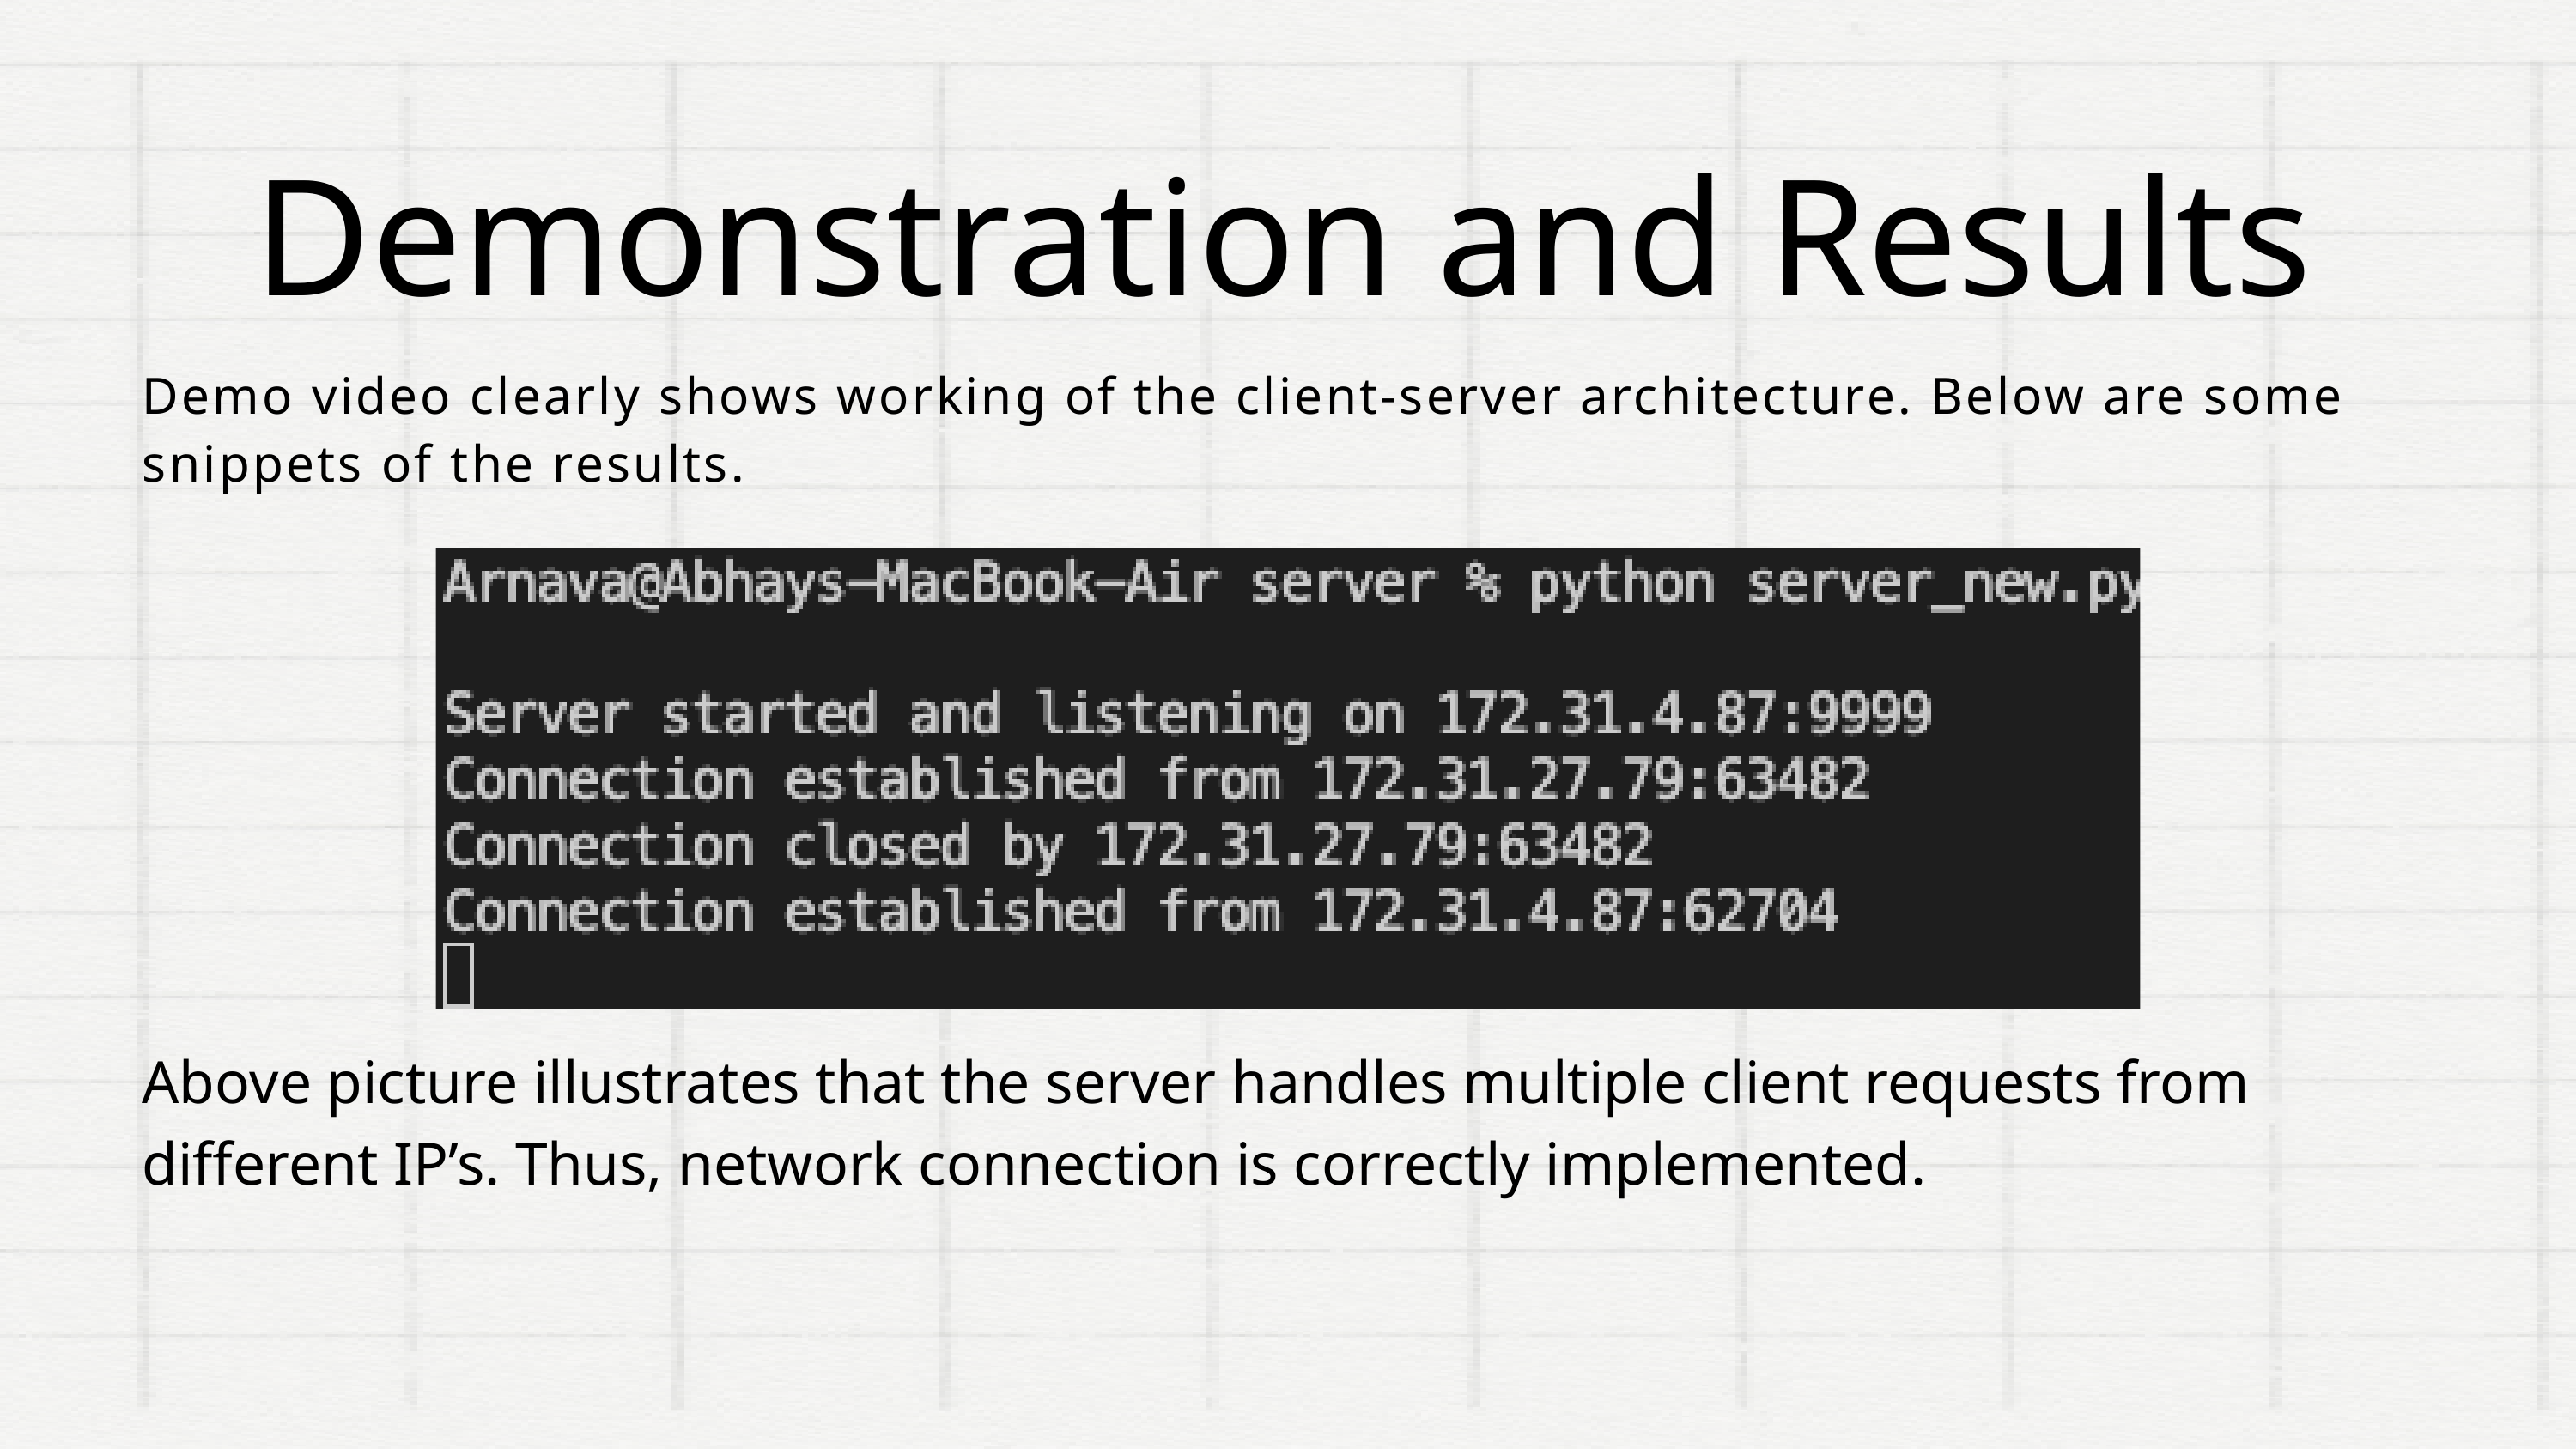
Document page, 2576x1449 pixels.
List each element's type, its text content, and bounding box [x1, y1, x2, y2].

text_box [435, 548, 2141, 1009]
text_box Above picture illustrates that the server handles multiple client requests from different IP’s. Thus, network connection is correctly implemented. [142, 1034, 2486, 1197]
text_box Demo video clearly shows working of the client-server architecture. Below are some snippets of the results. [142, 356, 2458, 492]
text_box [0, 0, 2576, 1449]
text_box Demonstration and Results [253, 171, 2374, 328]
